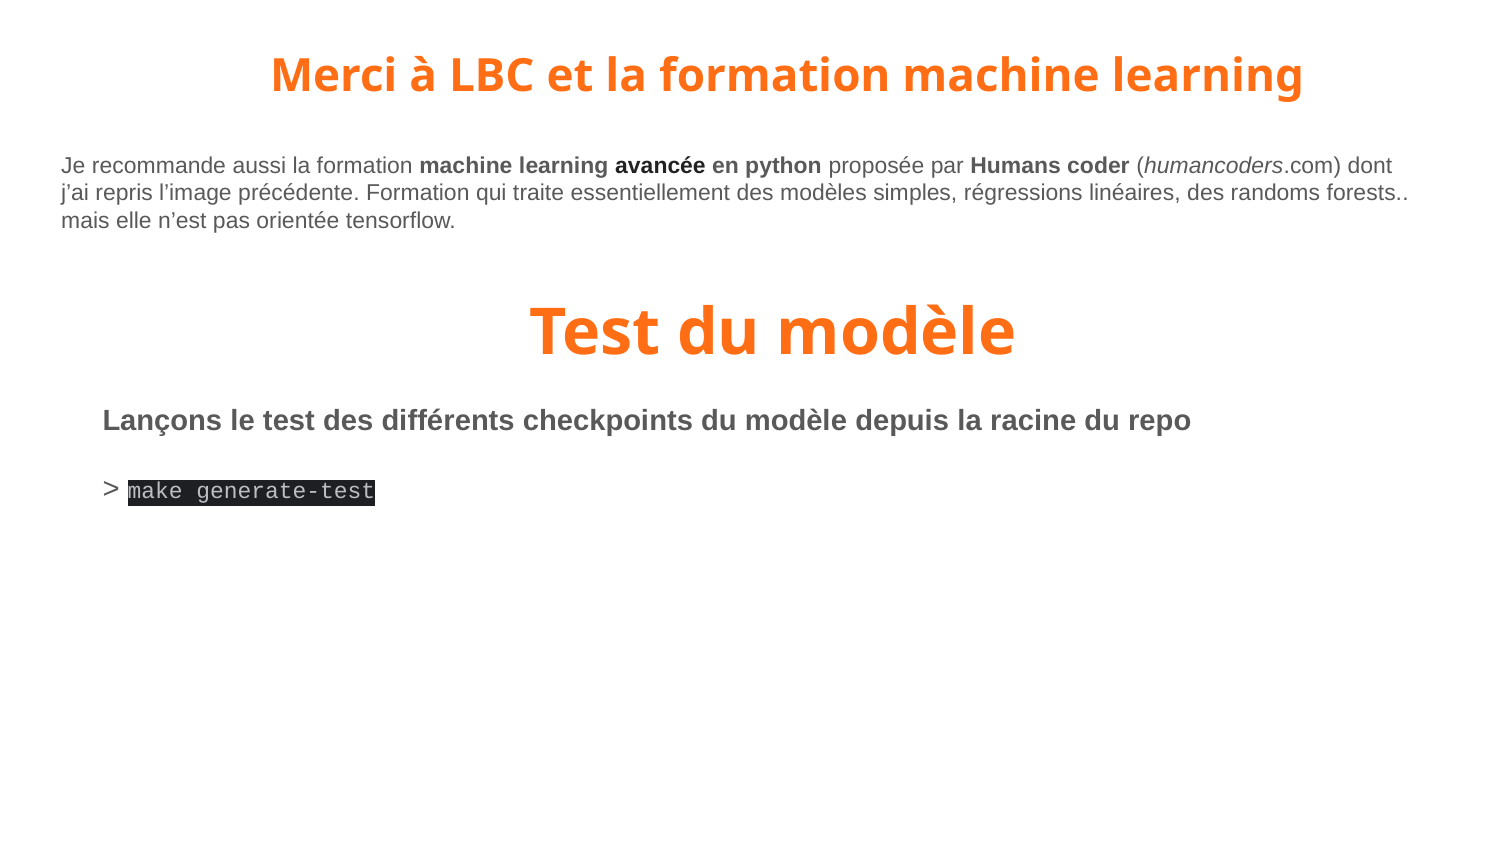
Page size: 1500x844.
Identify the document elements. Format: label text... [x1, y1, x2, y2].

text_box Merci à LBC et la formation machine learning [0, 22, 1500, 116]
text_box Lançons le test des différents checkpoints du modèle depuis la racine du repo > make generate-test [87, 386, 1230, 581]
text_box Je recommande aussi la formation machine learning avancée en python proposée par Humans coder (humancoders.com) dont j’ai repris l’image précédente. Formation qui traite essentiellement des modèles simples, régressions linéaires, des randoms forests.. mais elle n’est pas orientée tensorflow. [46, 135, 1437, 248]
text_box Test du modèle [0, 263, 1492, 383]
